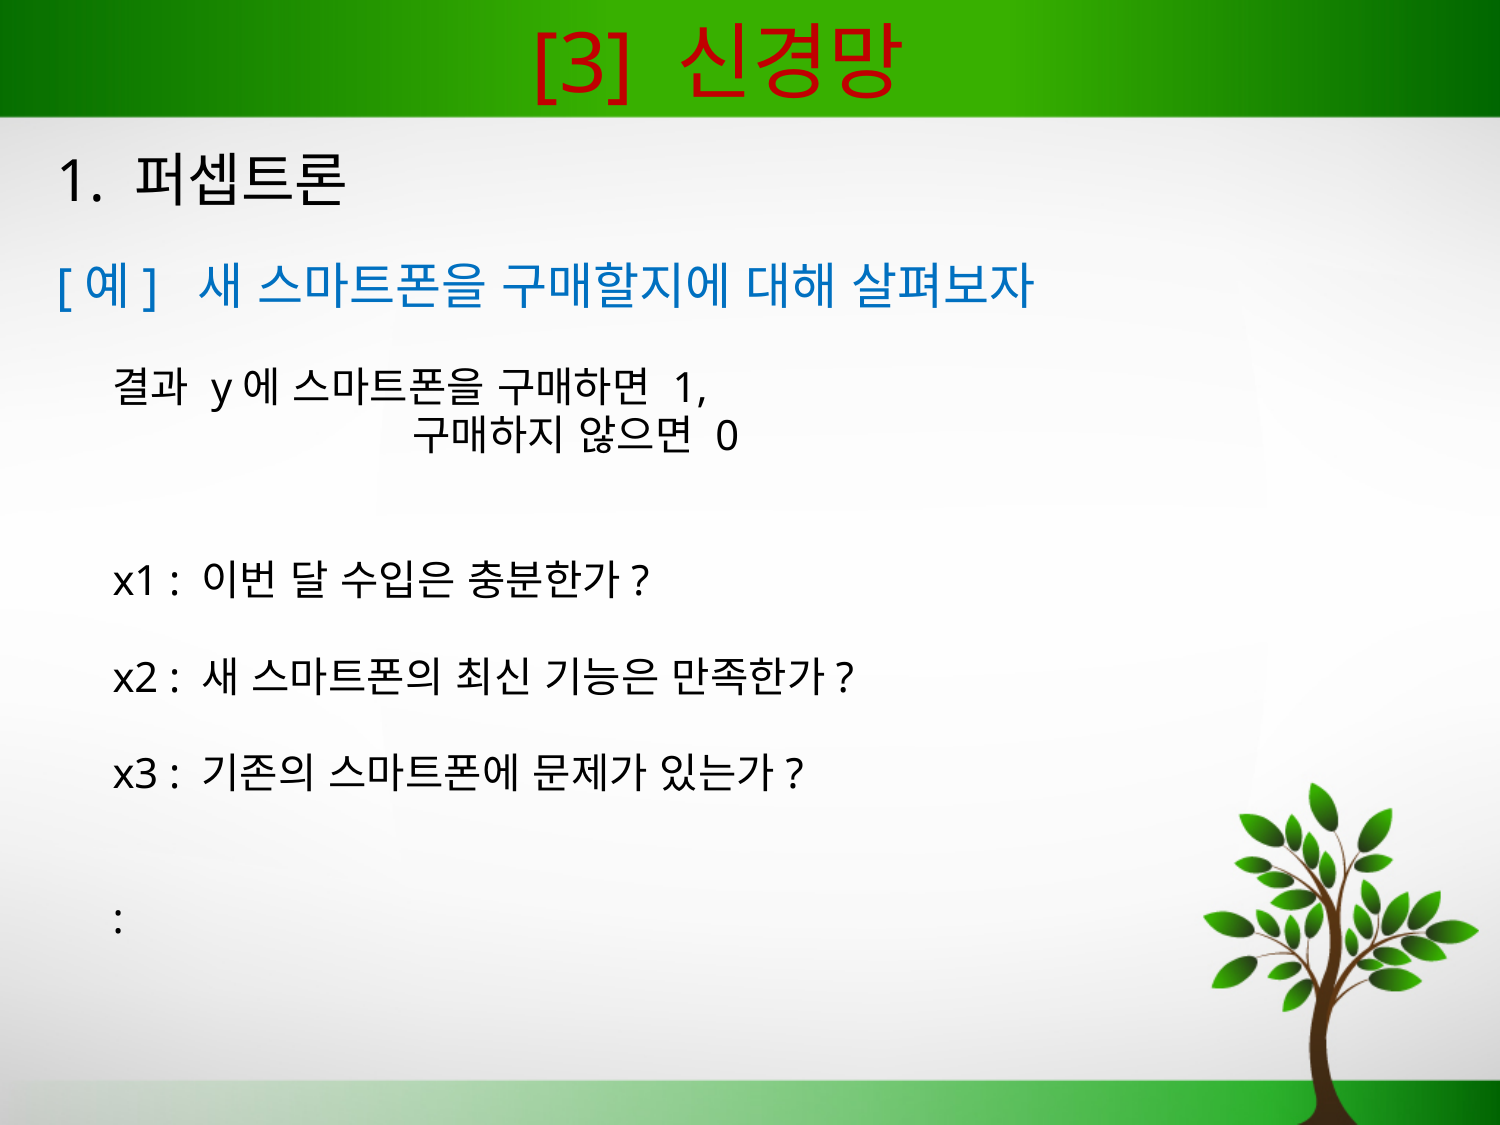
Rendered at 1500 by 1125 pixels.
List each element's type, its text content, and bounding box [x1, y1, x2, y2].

list 1. 퍼셉트론 [예] 새 스마트폰을 구매할지에 대해 살펴보자 결과 y에 스마트폰을 구매하면 1, 구매하지 않으면 0 x1 : 이번 달 수입은 충분한가? x2 : 새 스마트폰의 최신 기능은 만족한가? x3 : 기존의 스마트폰에 문제가 있는가? : [41, 149, 1459, 1035]
picture [0, 0, 1500, 1125]
title [3] 신경망 [162, 0, 1275, 118]
